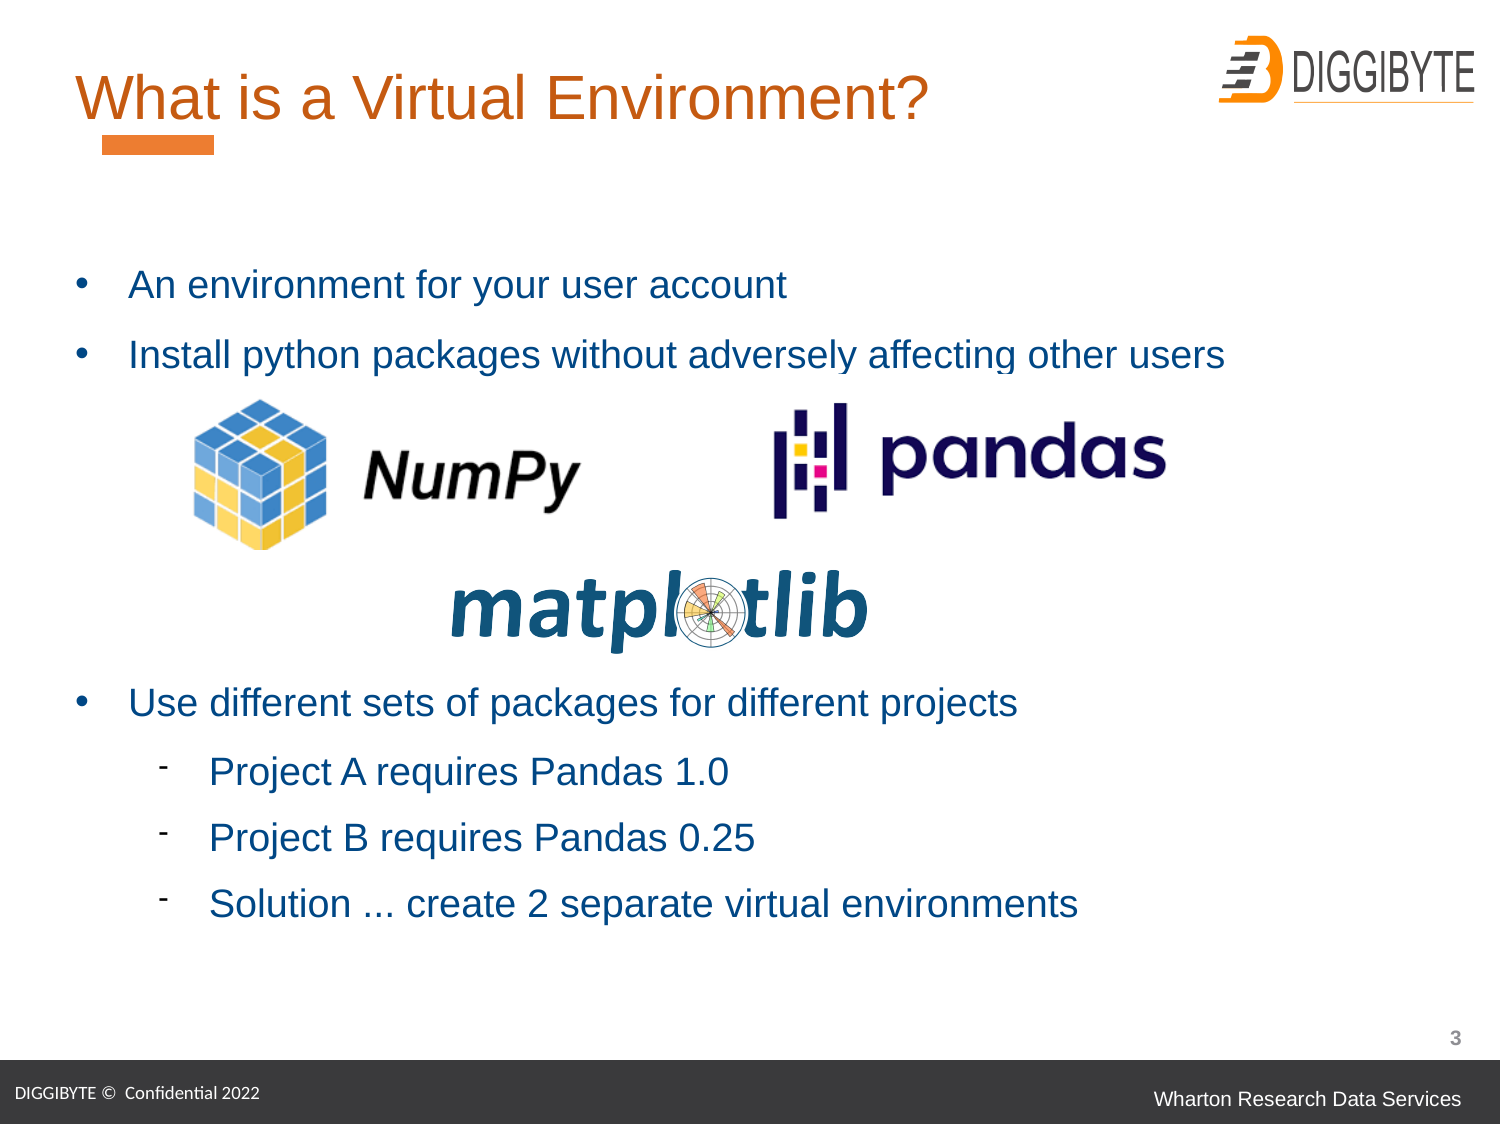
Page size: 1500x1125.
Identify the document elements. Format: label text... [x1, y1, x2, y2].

picture [1195, 0, 1490, 180]
picture [433, 554, 891, 665]
text_box An environment for your user account Install python packages without adversely affecting other users Use different sets of packages for different projects Project A requires Pandas 1.0 Project B requires Pandas 0.25 Solution ... create 2 separate virtual environments [74, 193, 1369, 934]
text_box 3 [1139, 1006, 1477, 1067]
picture [755, 374, 1185, 548]
picture [159, 388, 699, 550]
text_box Wharton Research Data Services [970, 1068, 1477, 1125]
text_box What is a Virtual Environment? [75, 58, 1249, 192]
